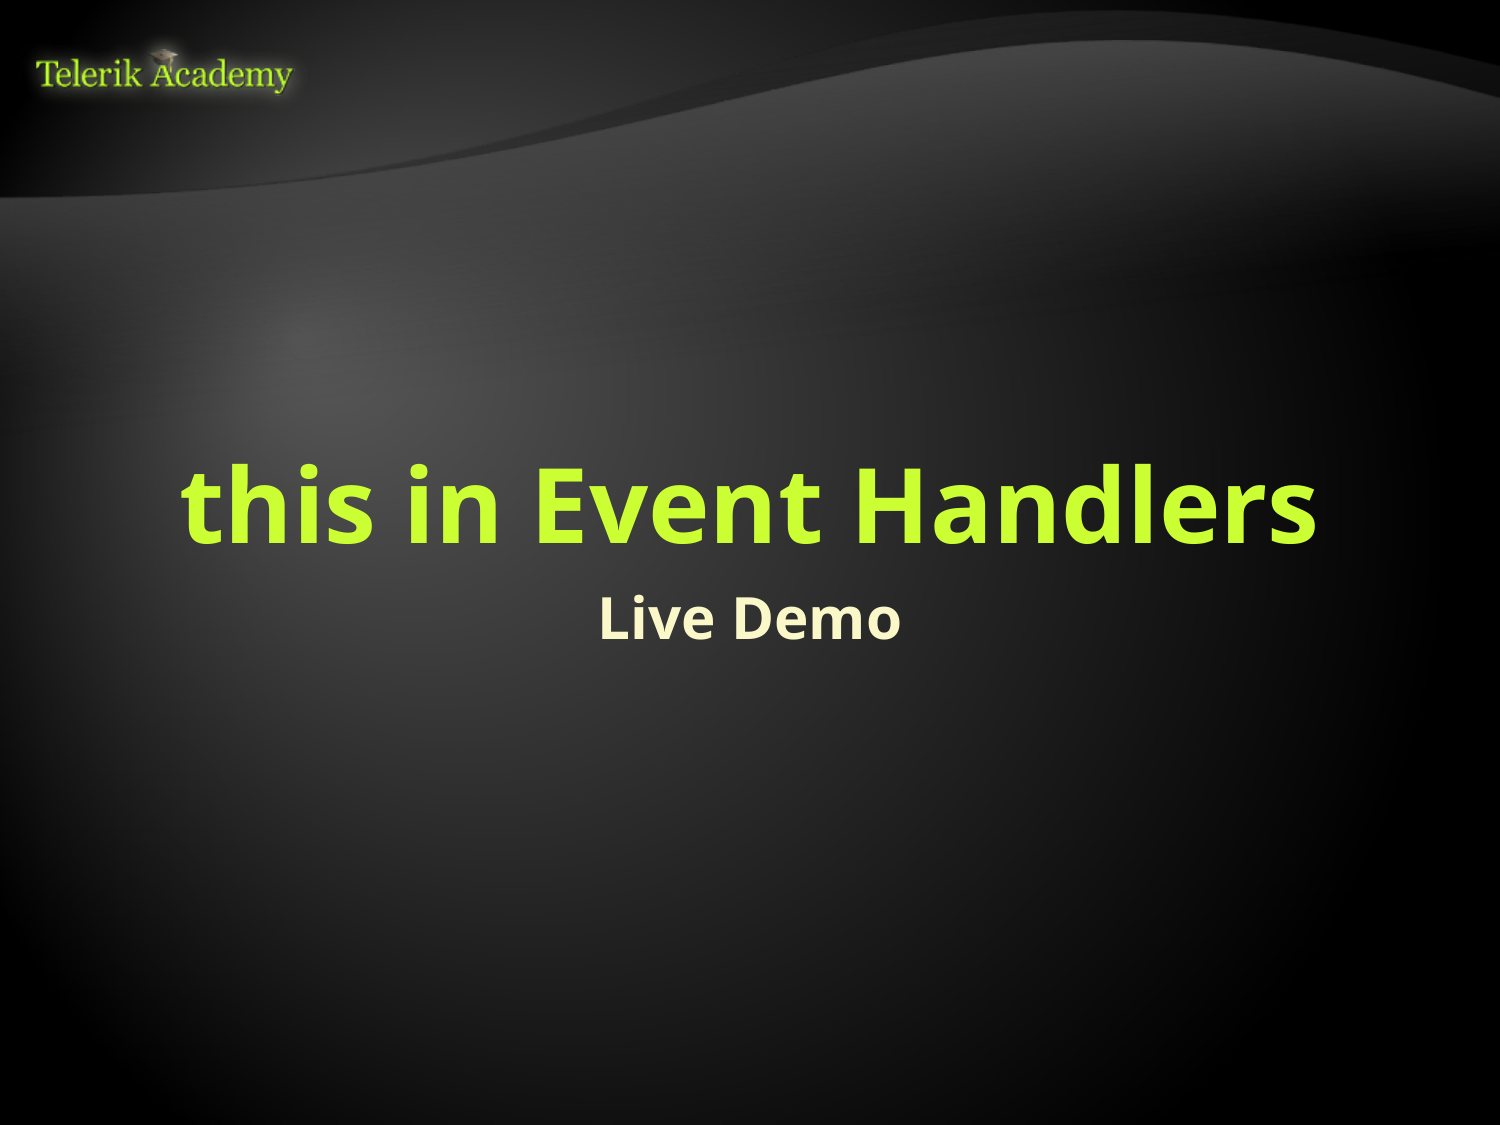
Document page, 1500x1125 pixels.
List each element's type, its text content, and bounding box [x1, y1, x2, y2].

picture [0, 0, 1500, 1125]
subtitle Live Demo [99, 569, 1400, 663]
title this in Event Handlers [99, 450, 1400, 563]
